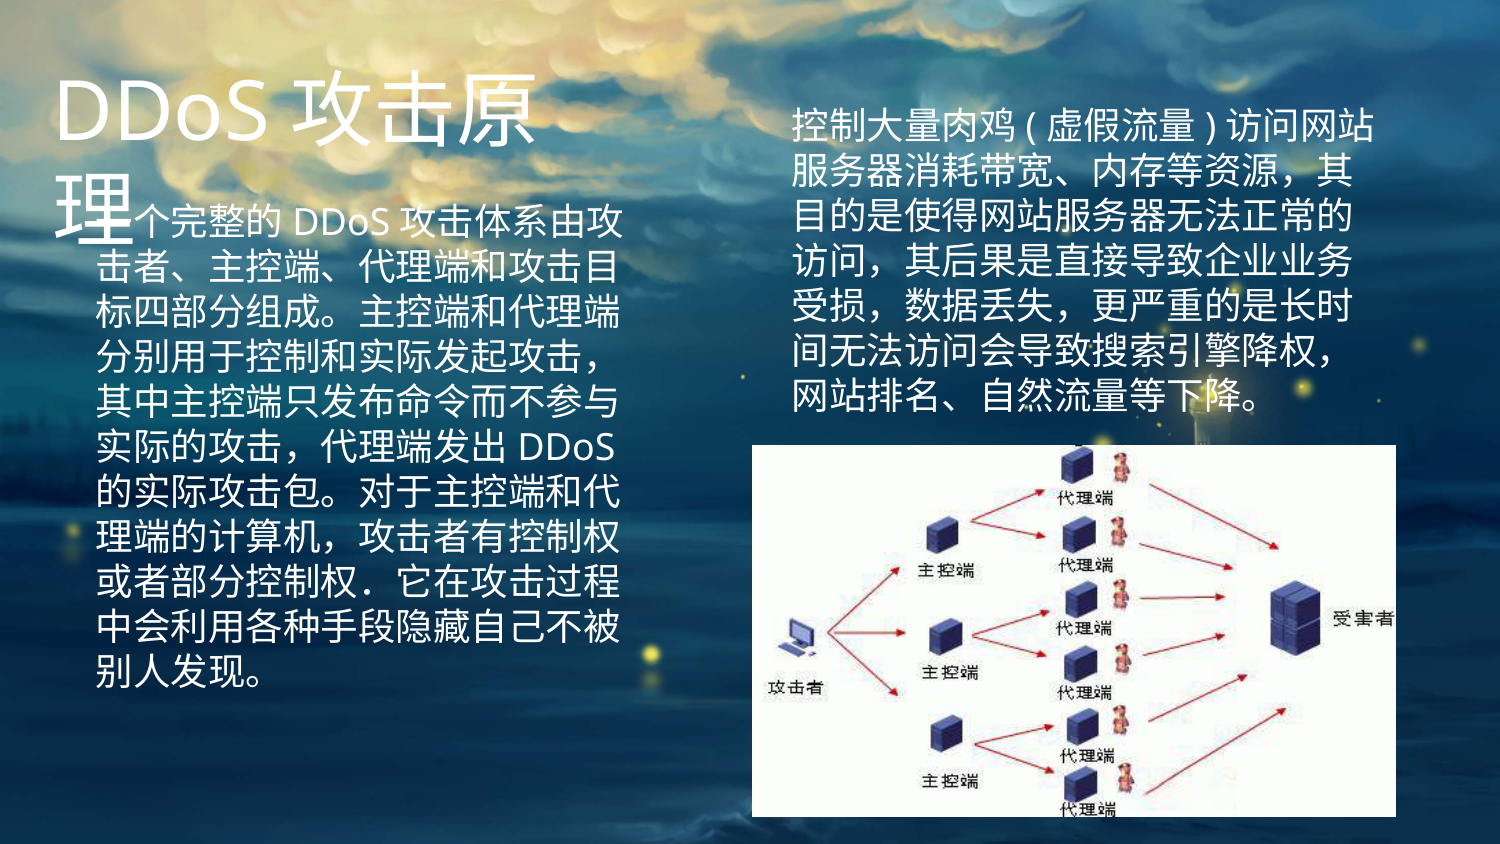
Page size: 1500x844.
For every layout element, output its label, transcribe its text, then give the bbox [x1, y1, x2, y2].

text_box DDoS攻击原理 [37, 49, 625, 265]
picture [0, 0, 1500, 844]
text_box 控制大量肉鸡(虚假流量)访问网站服务器消耗带宽、内存等资源，其目的是使得网站服务器无法正常的访问，其后果是直接导致企业业务受损，数据丢失，更严重的是长时间无法访问会导致搜索引擎降权，网站排名、自然流量等下降。 [776, 94, 1396, 388]
text_box 一个完整的DDoS攻击体系由攻击者、主控端、代理端和攻击目标四部分组成。主控端和代理端分别用于控制和实际发起攻击，其中主控端只发布命令而不参与实际的攻击，代理端发出DDoS的实际攻击包。对于主控端和代理端的计算机，攻击者有控制权或者部分控制权．它在攻击过程中会利用各种手段隐藏自己不被别人发现。 [80, 190, 659, 700]
